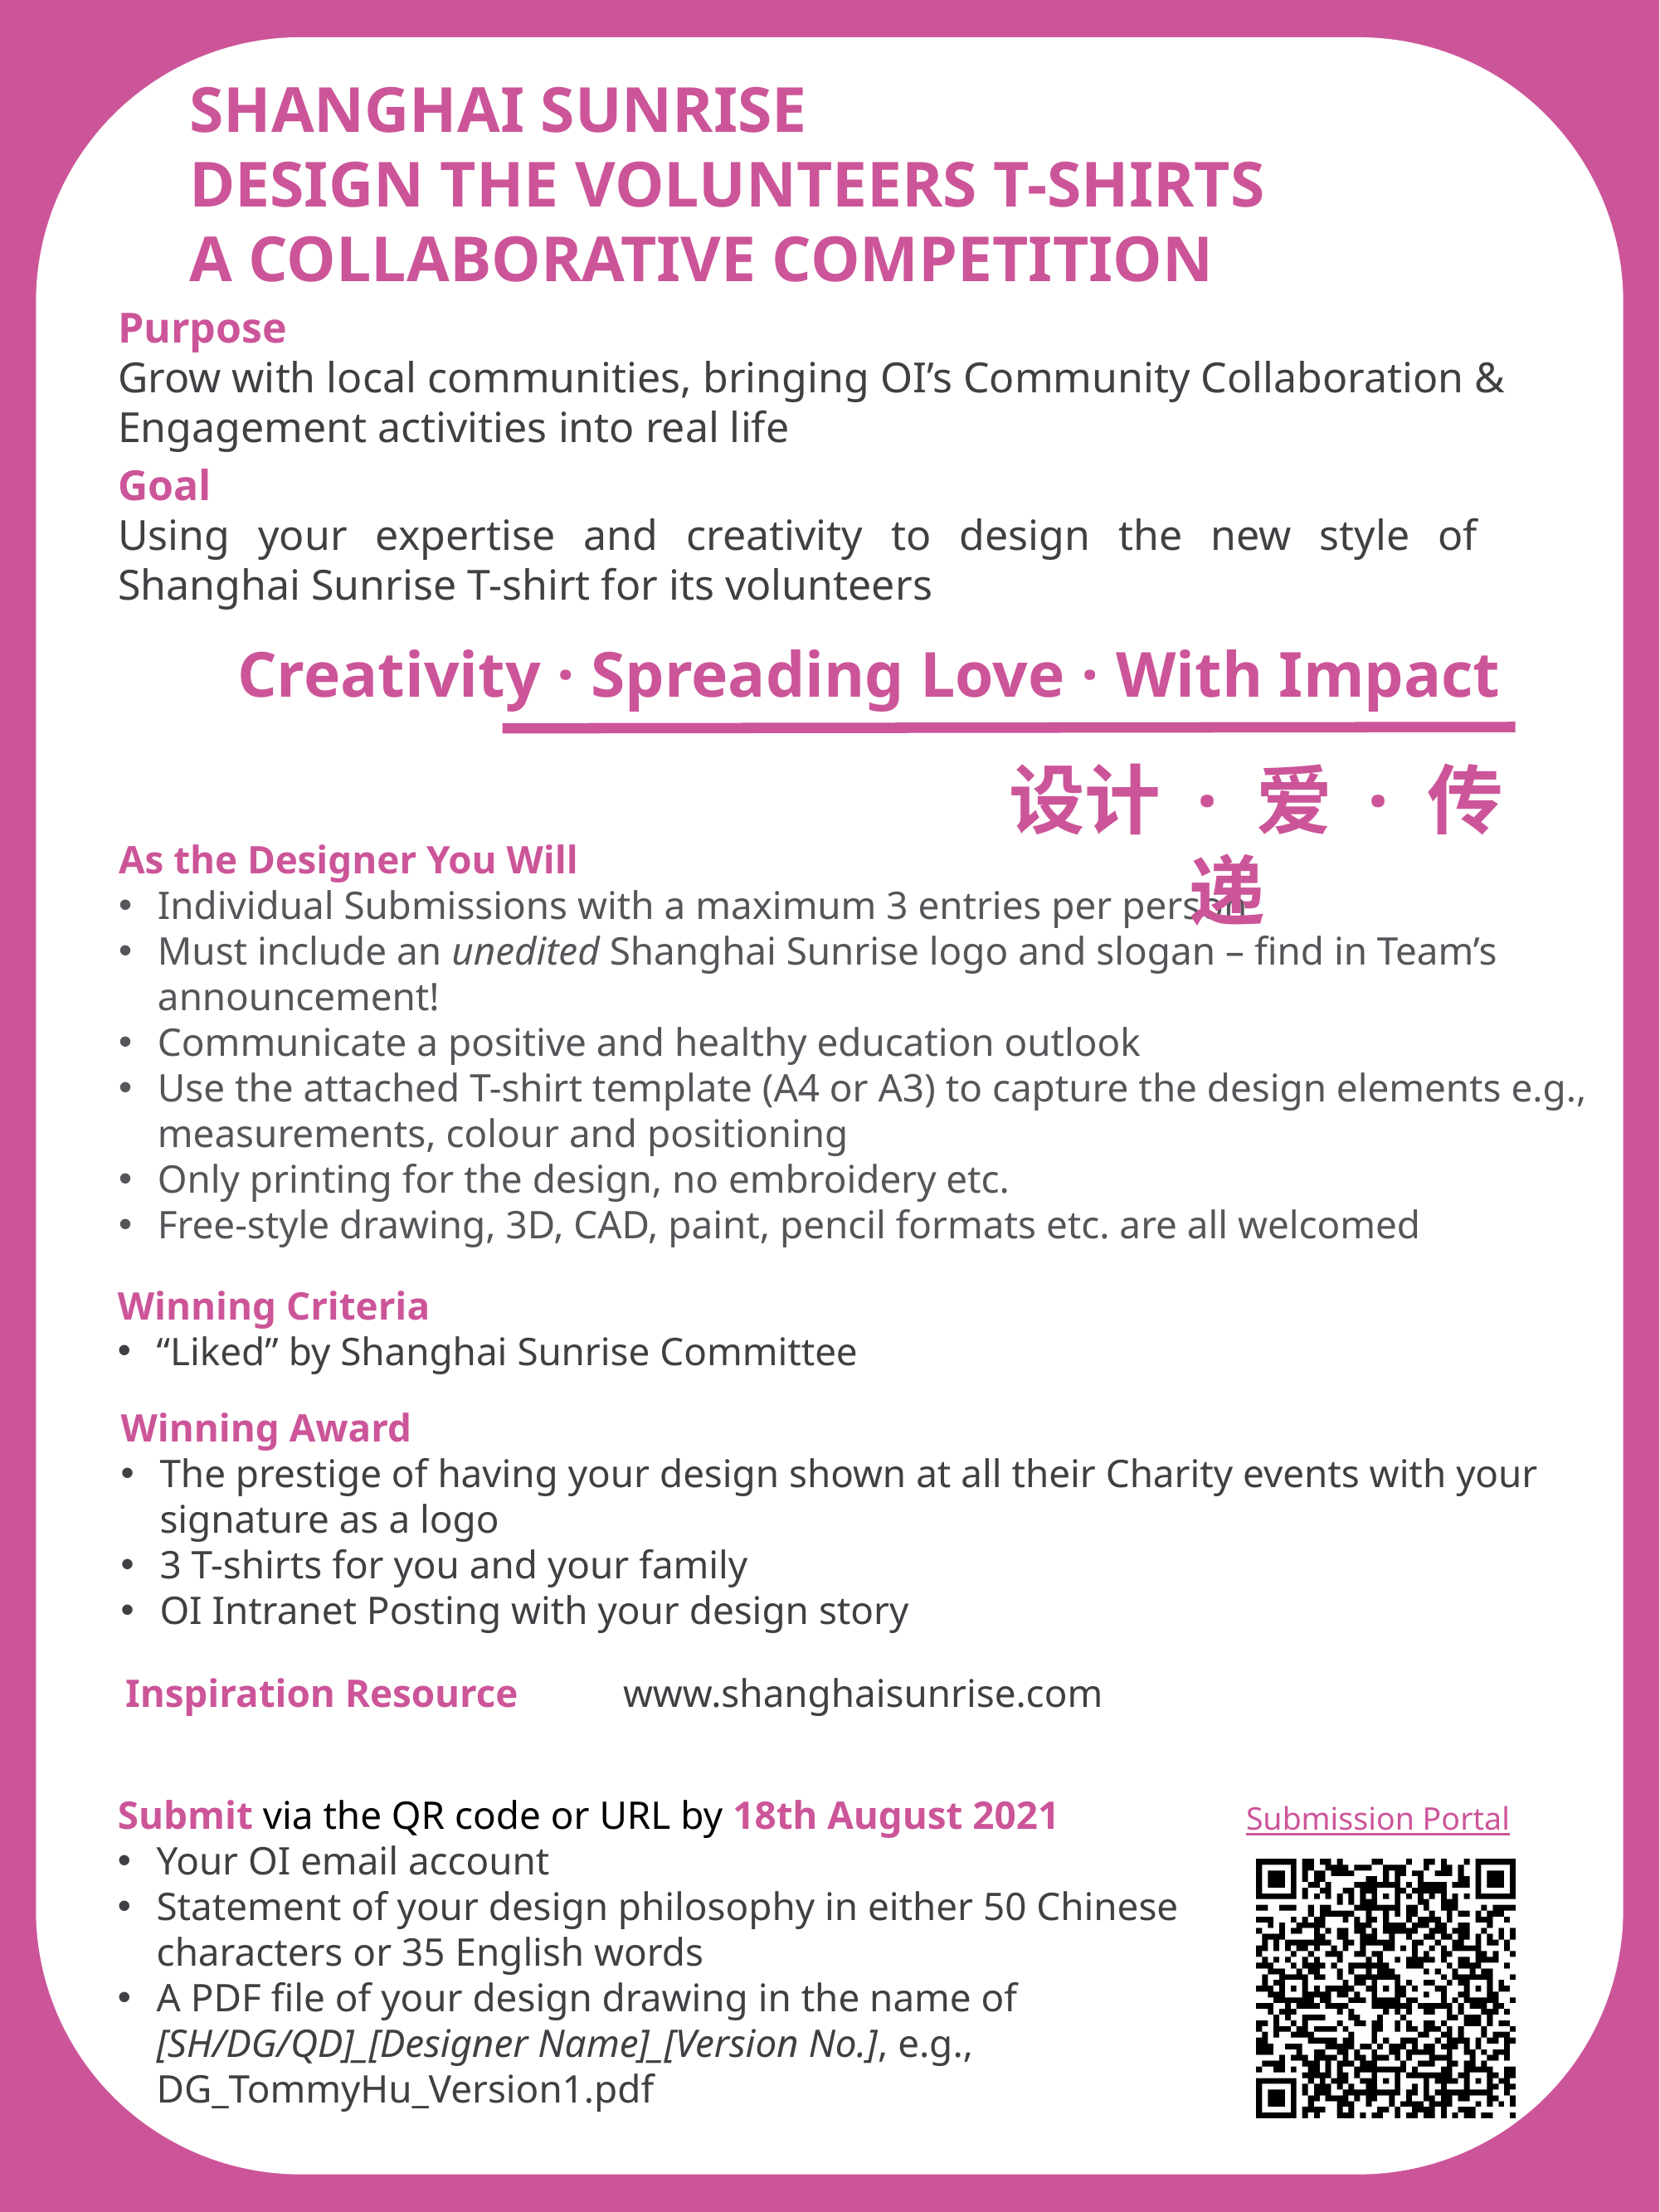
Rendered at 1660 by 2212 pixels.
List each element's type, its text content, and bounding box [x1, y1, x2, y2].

text_box Winning Criteria “Liked” by Shanghai Sunrise Committee [105, 1275, 1324, 1379]
text_box SHANGHAI SUNRISE DESIGN THE VOLUNTEERS T-SHIRTS A COLLABORATIVE COMPETITION [177, 64, 1579, 301]
text_box Purpose Grow with local communities, bringing OI’s Community Collaboration & Engagement activities into real life [105, 295, 1575, 458]
picture [1256, 1859, 1516, 2118]
text_box Submission Portal [1234, 1793, 1652, 1848]
text_box Goal Using your expertise and creativity to design the new style of Shanghai Sunrise T-shirt for its volunteers [105, 452, 1491, 615]
text_box Submit via the QR code or URL by 18th August 2021 Your OI email account Statement of your design philosophy in either 50 Chinese characters or 35 English words A PDF file of your design drawing in the name of [SH/DG/QD]_[Designer Name]_[Version No.], e.g., DG_TommyHu_Version1.pdf [105, 1785, 1232, 2117]
text_box Resources to designers SHSR video (Moose shared one) SHSR website that demonstrates its values and, etc. [35, 66, 1624, 2176]
text_box Winning Award The prestige of having your design shown at all their Charity events with your signature as a logo 3 T-shirts for you and your family OI Intranet Posting with your design story [108, 1398, 1554, 1638]
text_box Creativity · Spreading Love · With Impact [129, 629, 1562, 716]
text_box As the Designer You Will Individual Submissions with a maximum 3 entries per person Must include an unedited Shanghai Sunrise logo and slogan – find in Team’s announcement! Communicate a positive and healthy education outlook Use the attached T-shirt template (A4 or A3) to capture the design elements e.g., measurements, colour and positioning Only printing for the design, no embroidery etc. Free-style drawing, 3D, CAD, paint, pencil formats etc. are all welcomed [106, 829, 1600, 1252]
text_box 设计 · 爱 · 传递 [901, 746, 1554, 941]
text_box Inspiration Resource www.shanghaisunrise.com [113, 1663, 1331, 1721]
text_box Resources to designers SHSR video (Moose shared one) SHSR website that demonstrates its values and, etc. [183, 36, 1477, 64]
